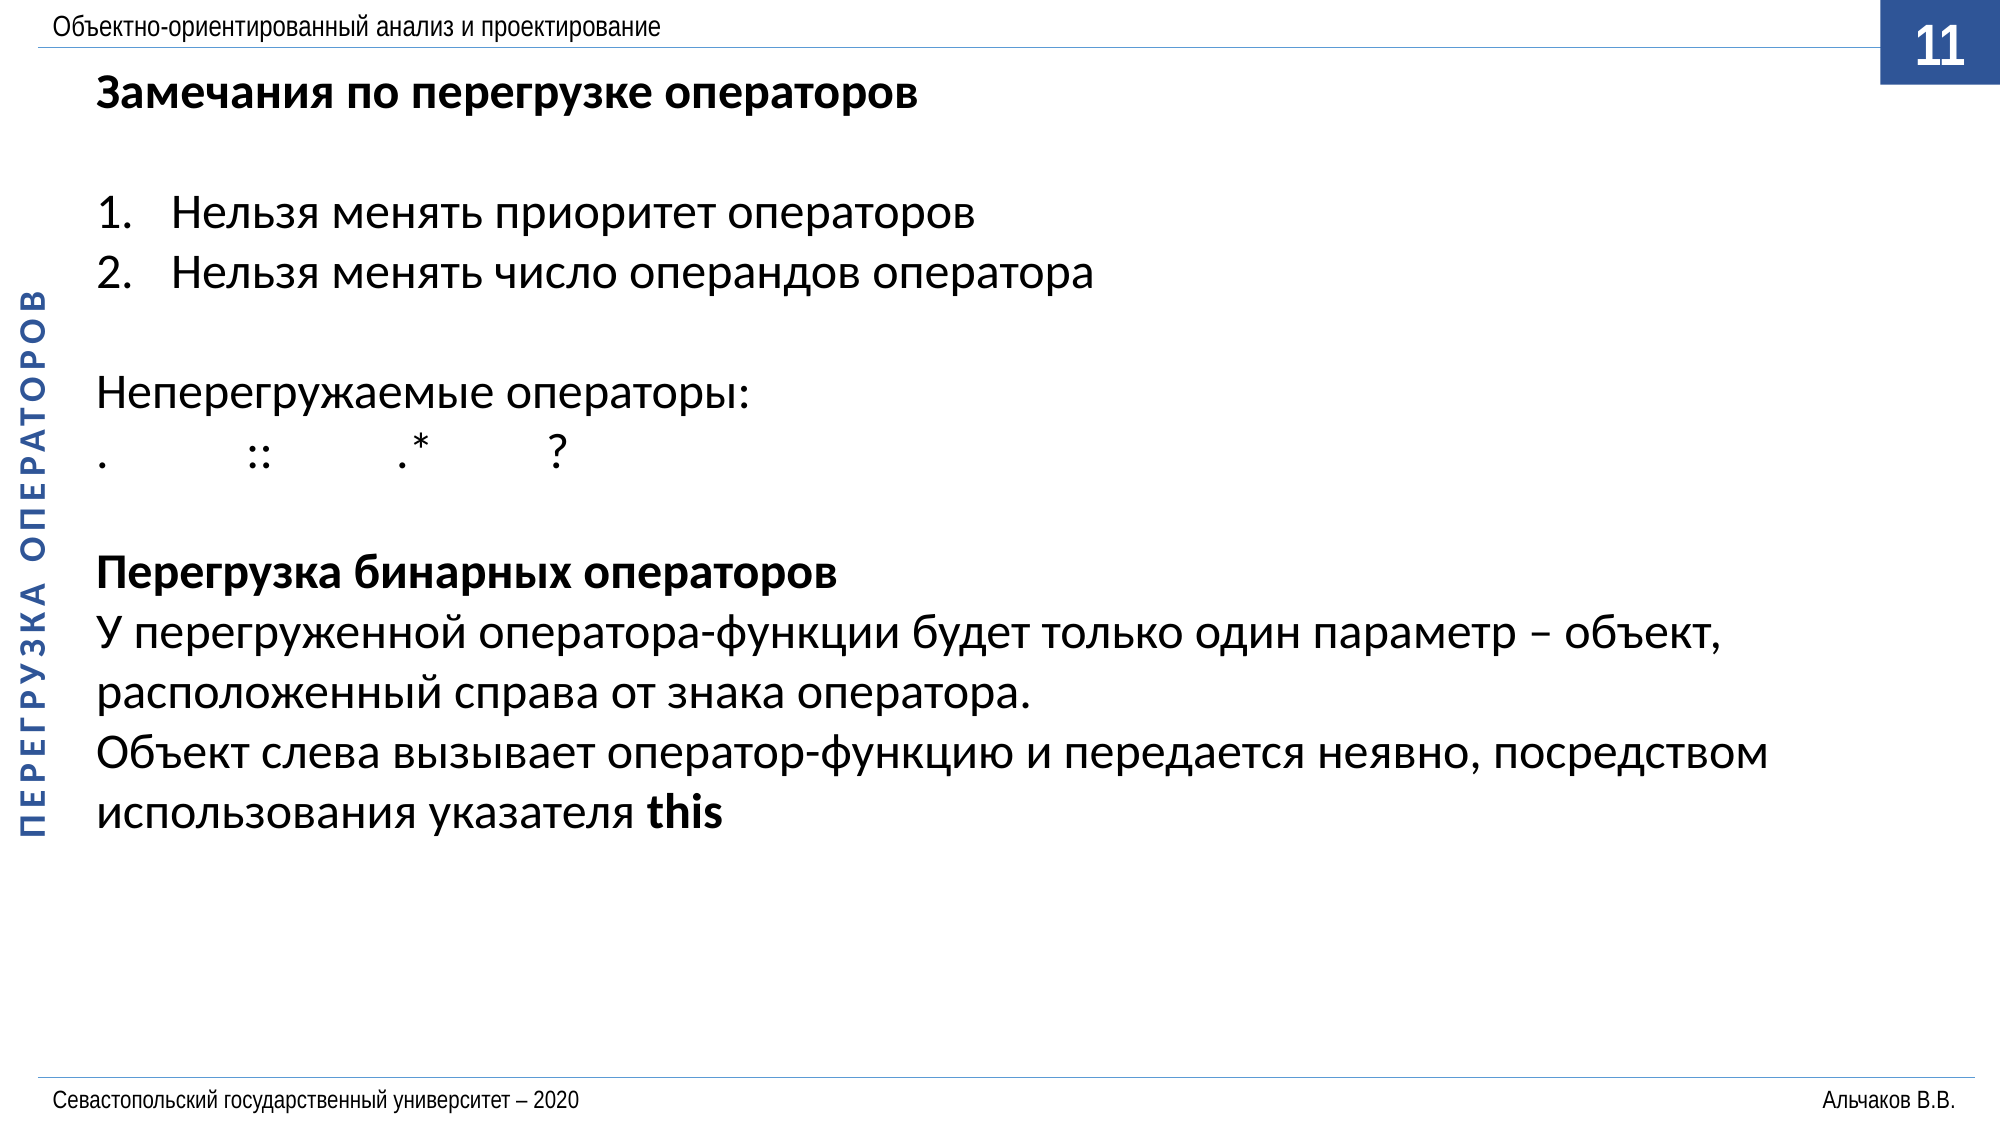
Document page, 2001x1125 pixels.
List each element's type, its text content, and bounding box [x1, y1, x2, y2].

text_box Замечания по перегрузке операторов Нельзя менять приоритет операторов Нельзя менять число операндов оператора Неперегружаемые операторы: . :: .* ? Перегрузка бинарных операторов У перегруженной оператора-функции будет только один параметр – объект, расположенный справа от знака оператора. Объект слева вызывает оператор-функцию и передается неявно, посредством использования указателя this [81, 50, 1881, 846]
text_box Объектно-ориентированный анализ и проектирование [37, 0, 1880, 47]
text_box Севастопольский государственный университет – 2020 Альчаков В.В. [37, 1078, 1975, 1121]
text_box 11 [1880, 0, 2000, 85]
text_box ПЕРЕГРУЗКА ОПЕРАТОРОВ [0, 67, 76, 1063]
